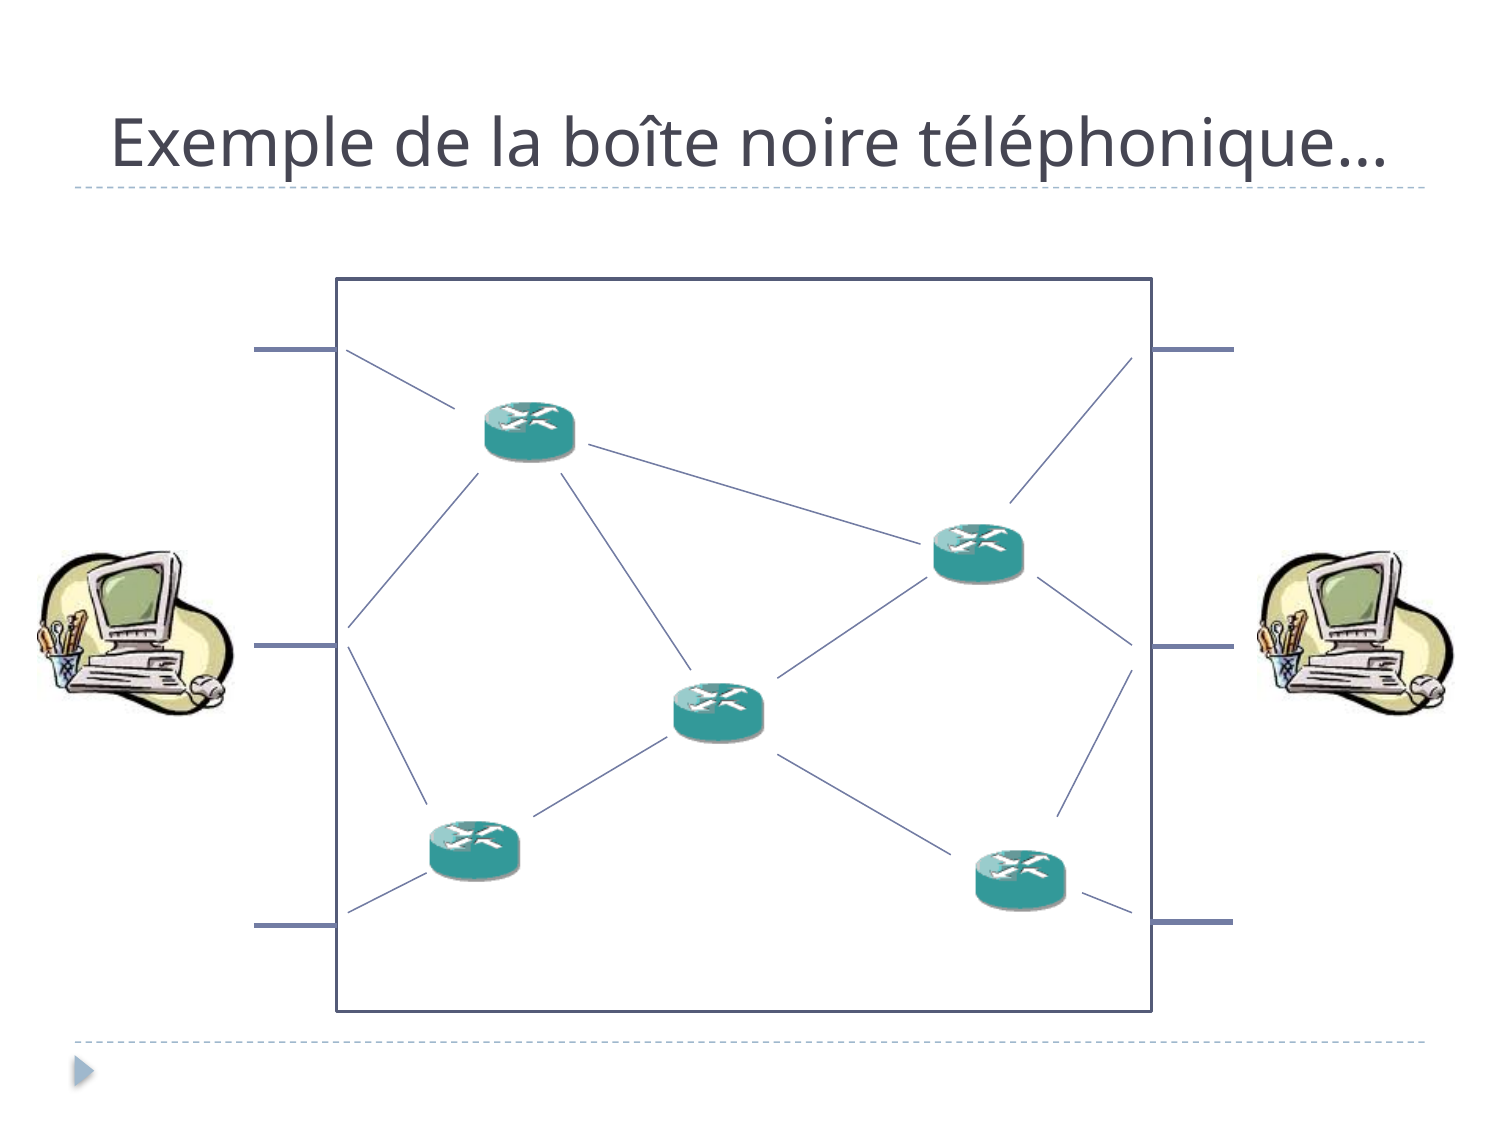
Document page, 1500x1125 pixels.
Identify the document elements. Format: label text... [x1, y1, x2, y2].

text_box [1009, 357, 1133, 504]
title Exemple de la boîte noire téléphonique… [75, 24, 1425, 188]
text_box [335, 277, 1153, 1013]
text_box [1036, 576, 1133, 646]
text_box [347, 872, 427, 913]
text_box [560, 472, 692, 671]
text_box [1056, 669, 1133, 817]
picture [969, 845, 1080, 923]
picture [477, 396, 589, 474]
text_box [1081, 892, 1133, 913]
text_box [588, 444, 921, 545]
picture [422, 816, 534, 894]
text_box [777, 576, 928, 679]
picture [1257, 550, 1455, 717]
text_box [346, 349, 455, 410]
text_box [347, 472, 479, 628]
picture [37, 550, 235, 717]
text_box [533, 736, 668, 817]
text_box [777, 754, 952, 855]
picture [666, 677, 778, 755]
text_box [347, 646, 428, 805]
picture [926, 519, 1038, 596]
